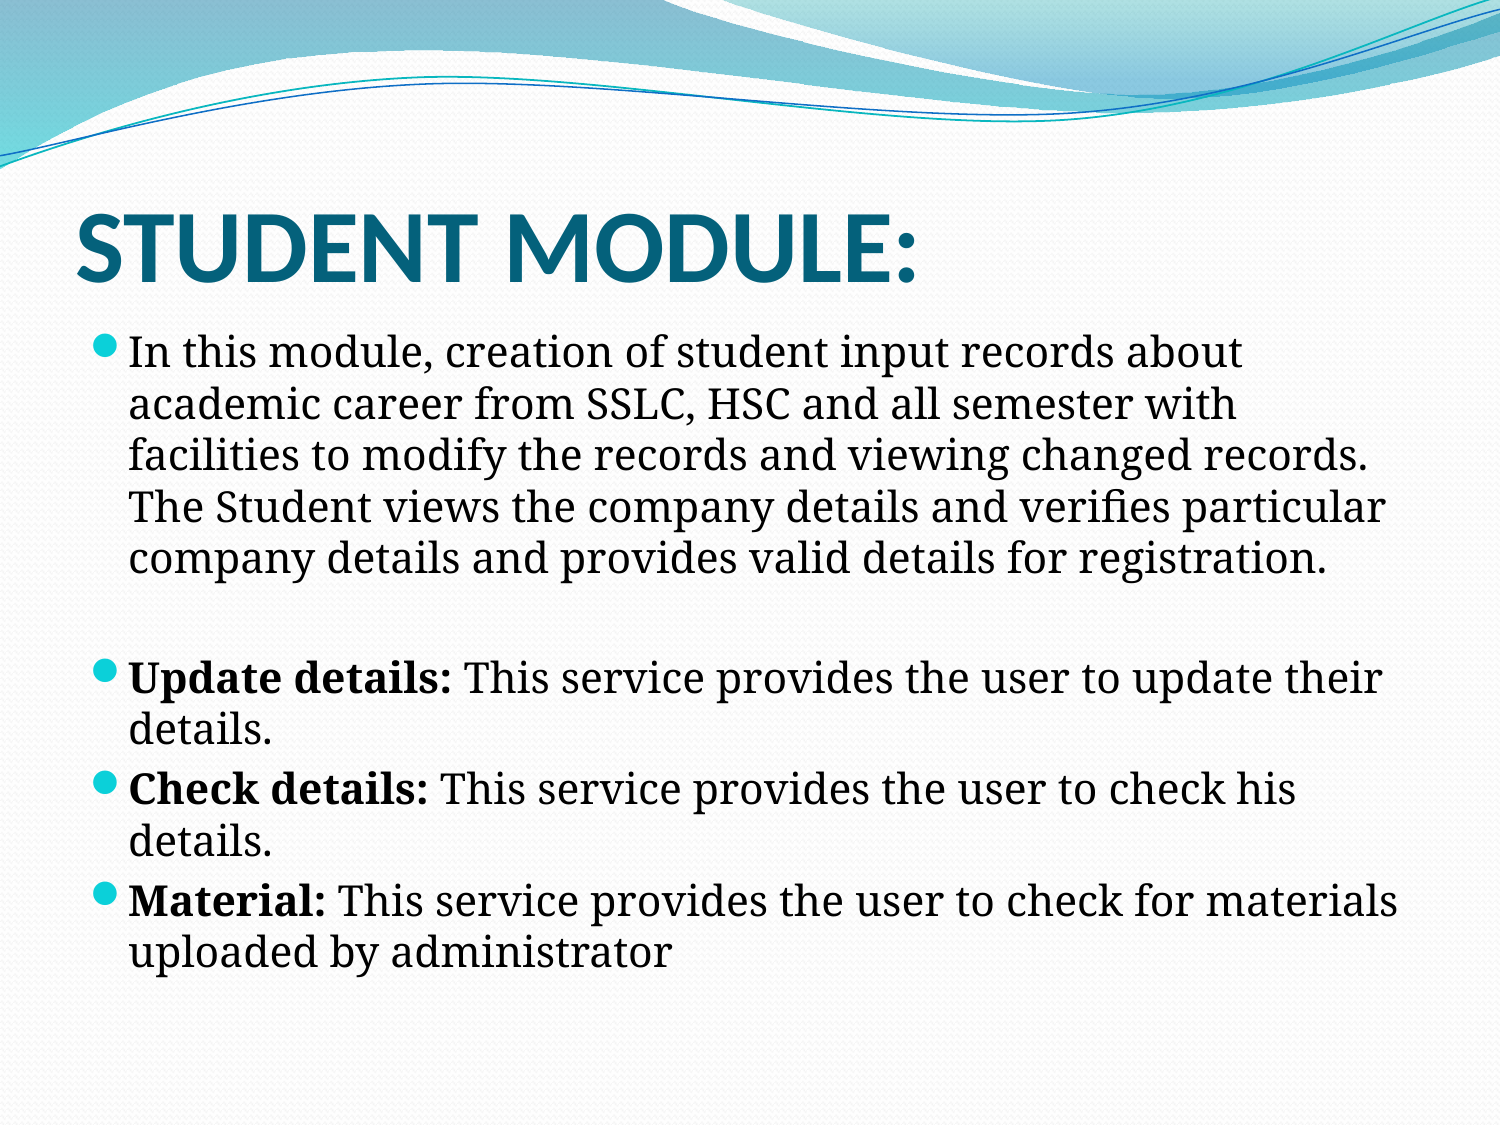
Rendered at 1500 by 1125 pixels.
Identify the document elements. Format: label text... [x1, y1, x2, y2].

title STUDENT MODULE: [75, 115, 1425, 303]
list In this module, creation of student input records about academic career from SSLC, HSC and all semester with facilities to modify the records and viewing changed records. The Student views the company details and verifies particular company details and provides valid details for registration. Update details: This service provides the user to update their details. Check details: This service provides the user to check his details. Material: This service provides the user to check for materials uploaded by administrator [75, 317, 1425, 1038]
